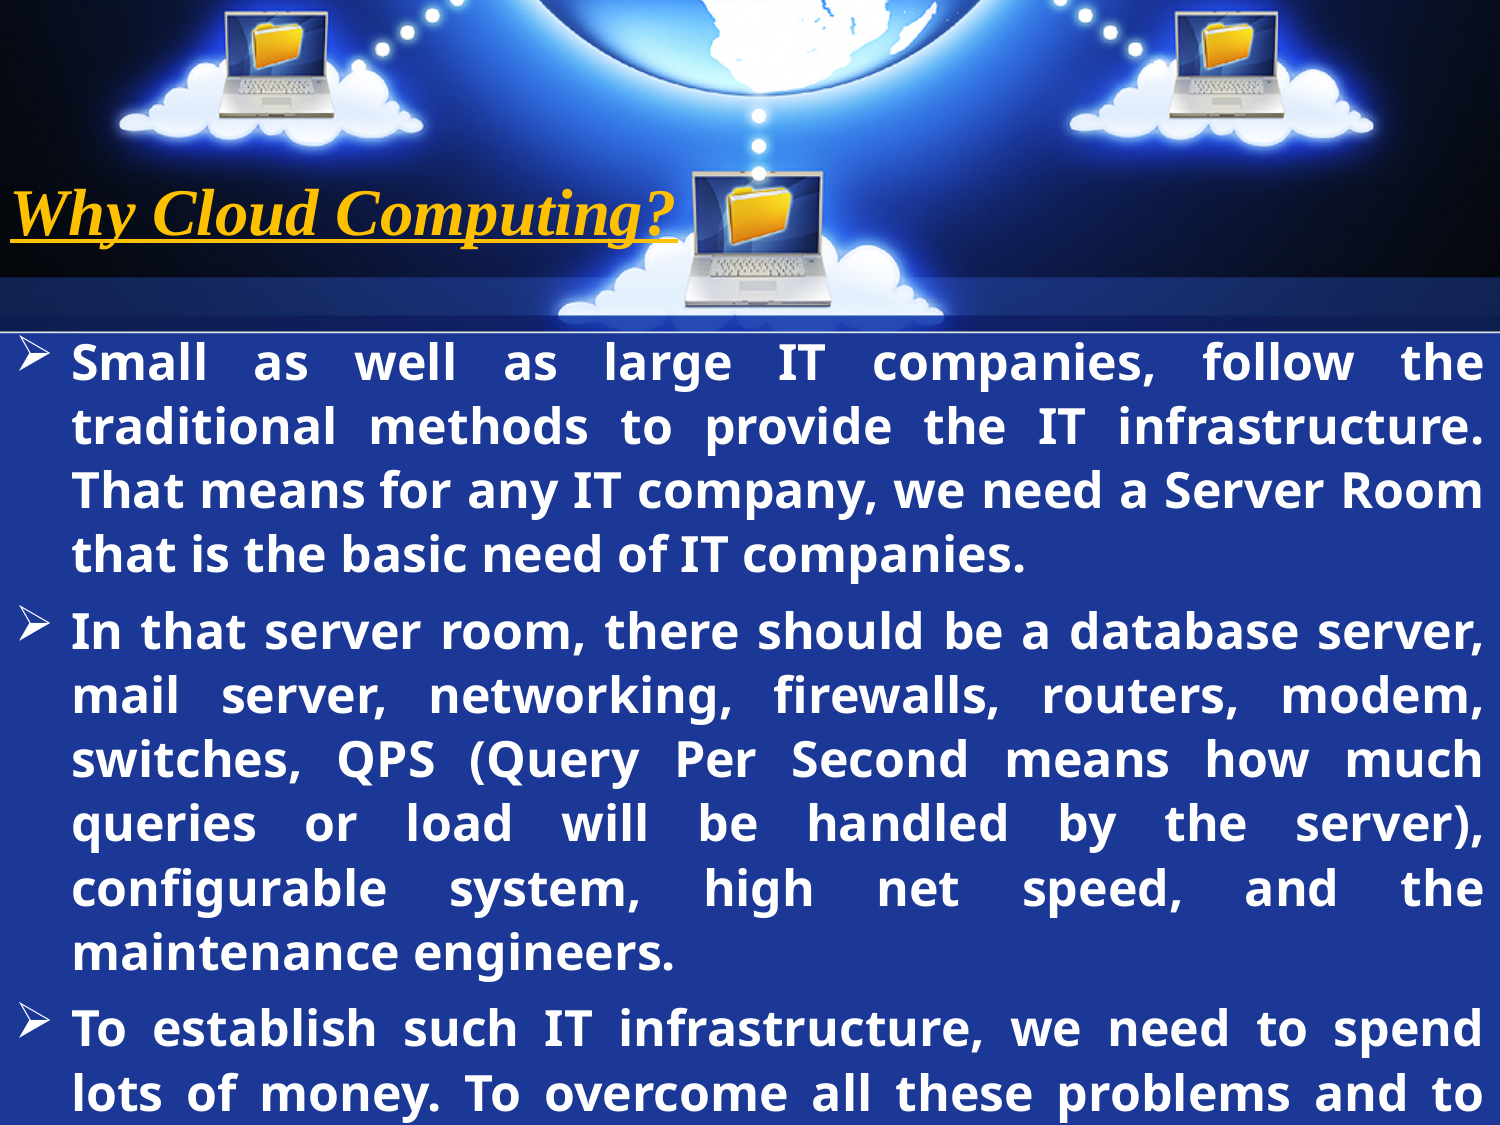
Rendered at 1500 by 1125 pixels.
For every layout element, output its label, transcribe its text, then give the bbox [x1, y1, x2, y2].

text_box Small as well as large IT companies, follow the traditional methods to provide the IT infrastructure. That means for any IT company, we need a Server Room that is the basic need of IT companies. In that server room, there should be a database server, mail server, networking, firewalls, routers, modem, switches, QPS (Query Per Second means how much queries or load will be handled by the server), configurable system, high net speed, and the maintenance engineers. To establish such IT infrastructure, we need to spend lots of money. To overcome all these problems and to reduce the IT infrastructure cost, Cloud Computing comes into existence. [0, 318, 1500, 1125]
picture [0, 0, 1500, 318]
text_box Why Cloud Computing? [0, 174, 775, 257]
